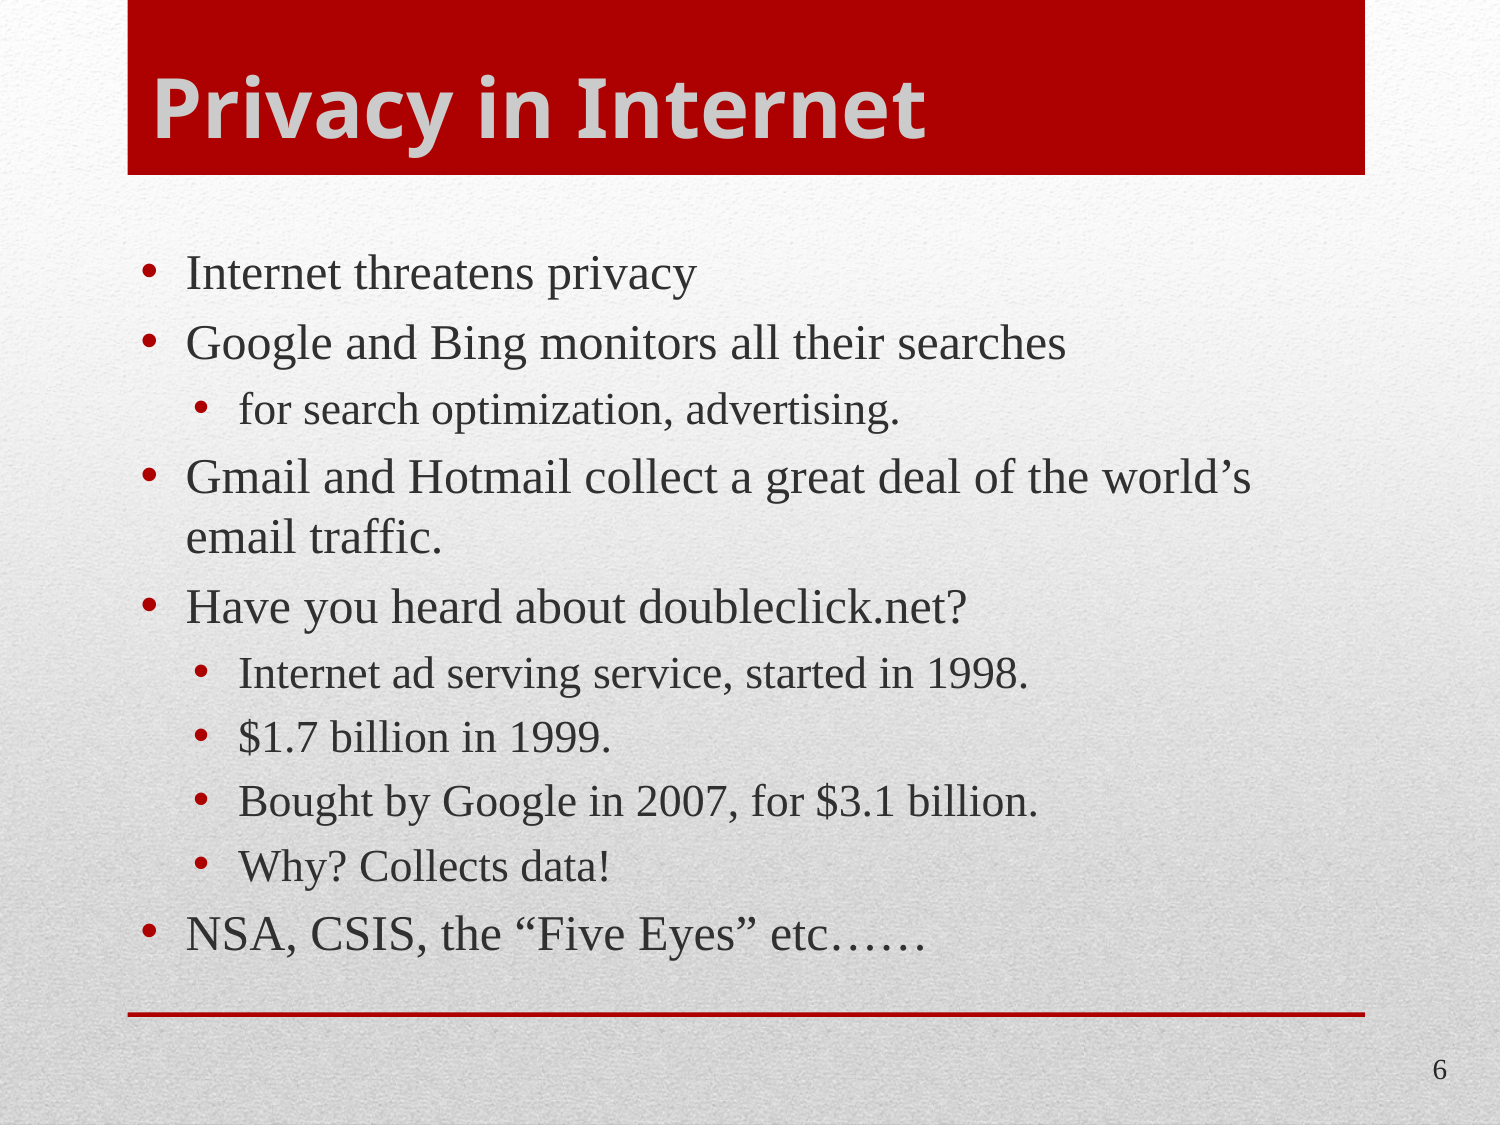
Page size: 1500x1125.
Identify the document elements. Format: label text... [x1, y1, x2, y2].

title Privacy in Internet [135, 0, 1248, 163]
slide_number 6 [1337, 1037, 1463, 1098]
list Internet threatens privacy Google and Bing monitors all their searches for search optimization, advertising. Gmail and Hotmail collect a great deal of the world’s email traffic. Have you heard about doubleclick.net? Internet ad serving service, started in 1998. $1.7 billion in 1999. Bought by Google in 2007, for $3.1 billion. Why? Collects data! NSA, CSIS, the “Five Eyes” etc…… [125, 187, 1363, 1013]
